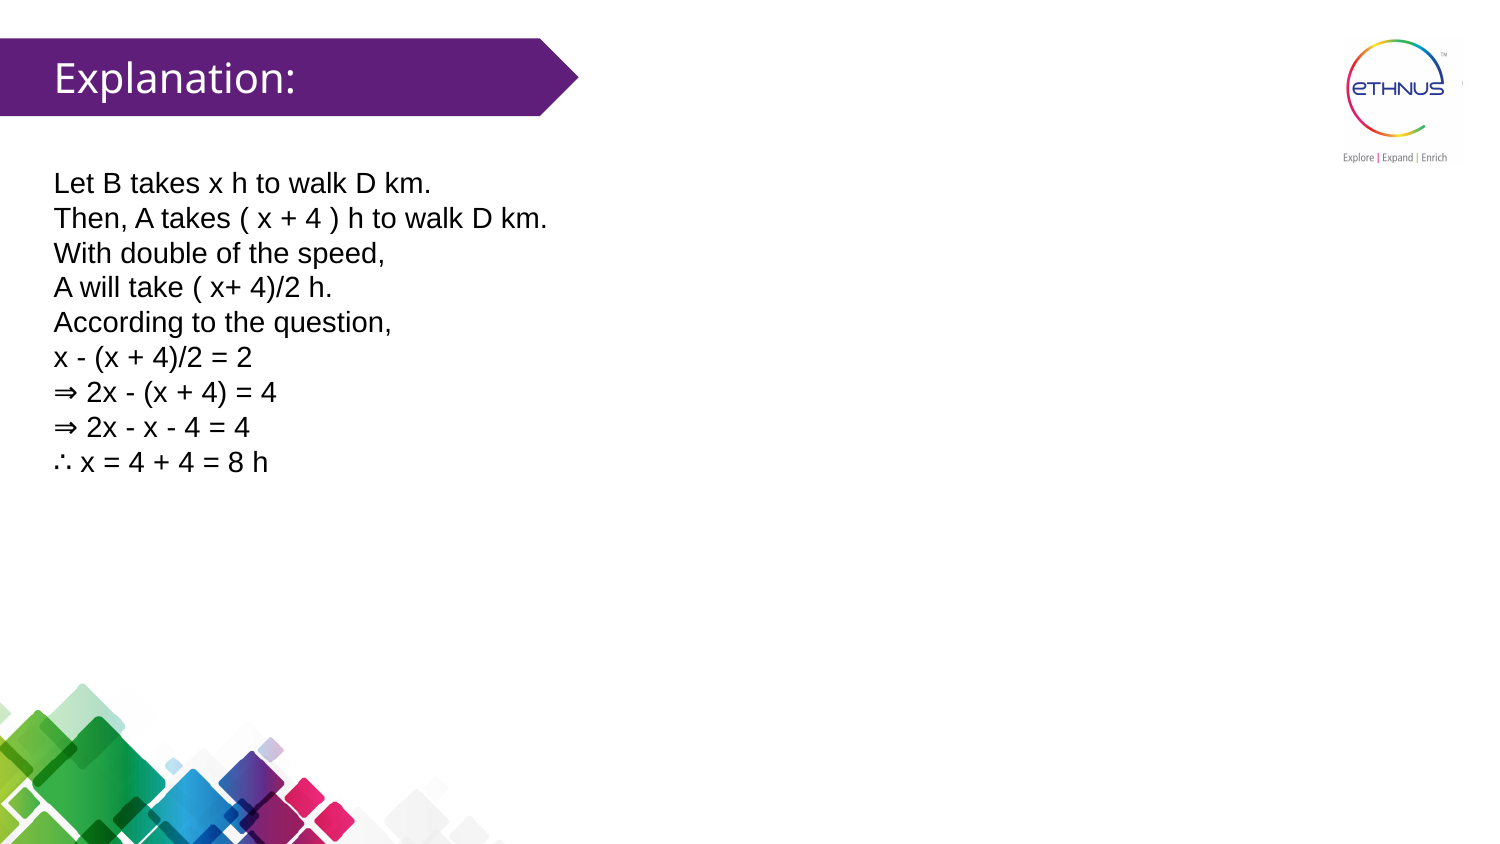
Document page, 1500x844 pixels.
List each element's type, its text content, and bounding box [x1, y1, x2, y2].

text_box [0, 38, 53, 117]
picture [1343, 38, 1463, 165]
text_box [518, 38, 579, 117]
picture [0, 668, 732, 844]
text_box Let B takes x h to walk D km. Then, A takes ( x + 4 ) h to walk D km. With double of the speed, A will take ( x+ 4)/2 h. According to the question, x - (x + 4)/2 = 2 ⇒ 2x - (x + 4) = 4 ⇒ 2x - x - 4 = 4 ∴ x = 4 + 4 = 8 h [53, 163, 1431, 680]
text_box Explanation: [53, 38, 518, 117]
